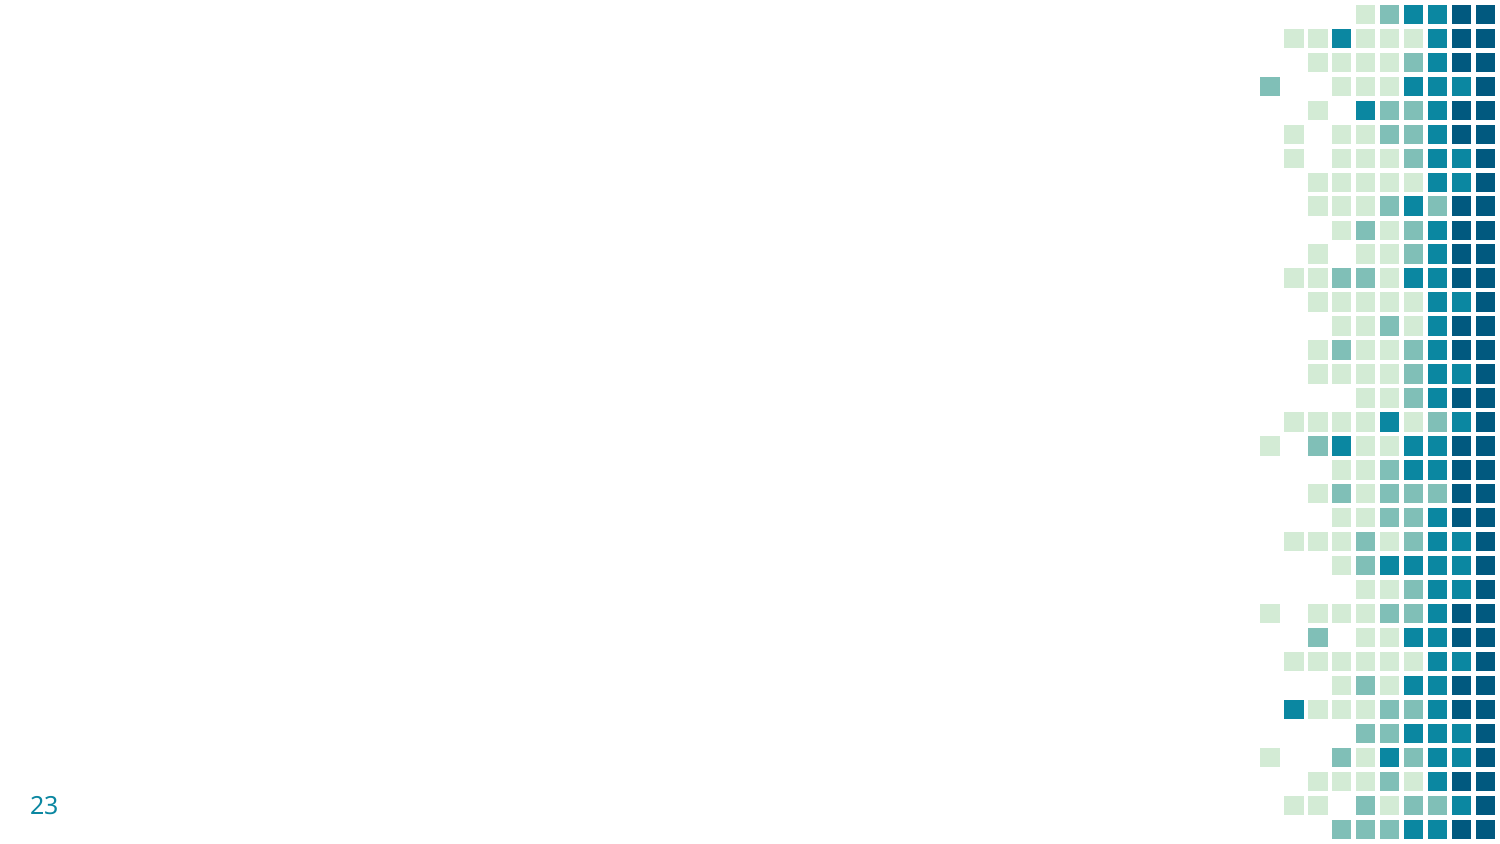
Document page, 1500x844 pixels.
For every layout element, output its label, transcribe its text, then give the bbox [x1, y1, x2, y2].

slide_number 23 [15, 774, 105, 839]
